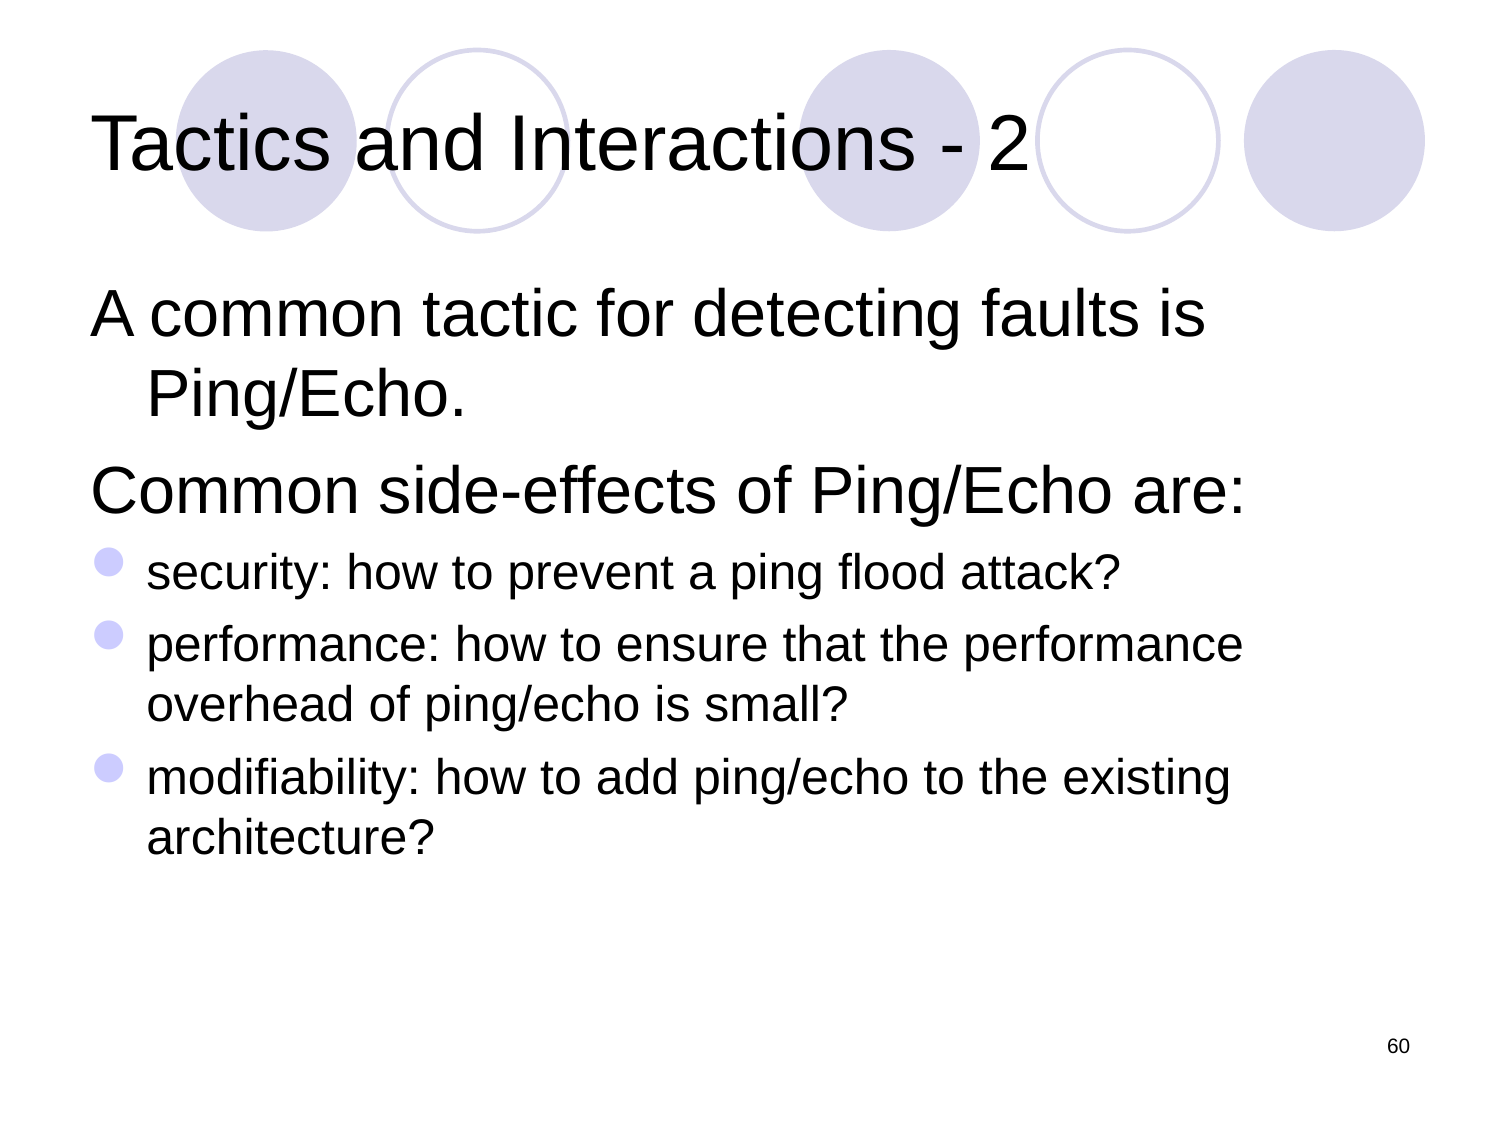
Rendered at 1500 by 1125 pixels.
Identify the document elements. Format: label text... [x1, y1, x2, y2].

slide_number 60 [1074, 1025, 1425, 1100]
list A common tactic for detecting faults is Ping/Echo. Common side-effects of Ping/Echo are: security: how to prevent a ping flood attack? performance: how to ensure that the performance overhead of ping/echo is small? modifiability: how to add ping/echo to the existing architecture? [75, 262, 1425, 1006]
title Tactics and Interactions - 2 [75, 45, 1425, 233]
